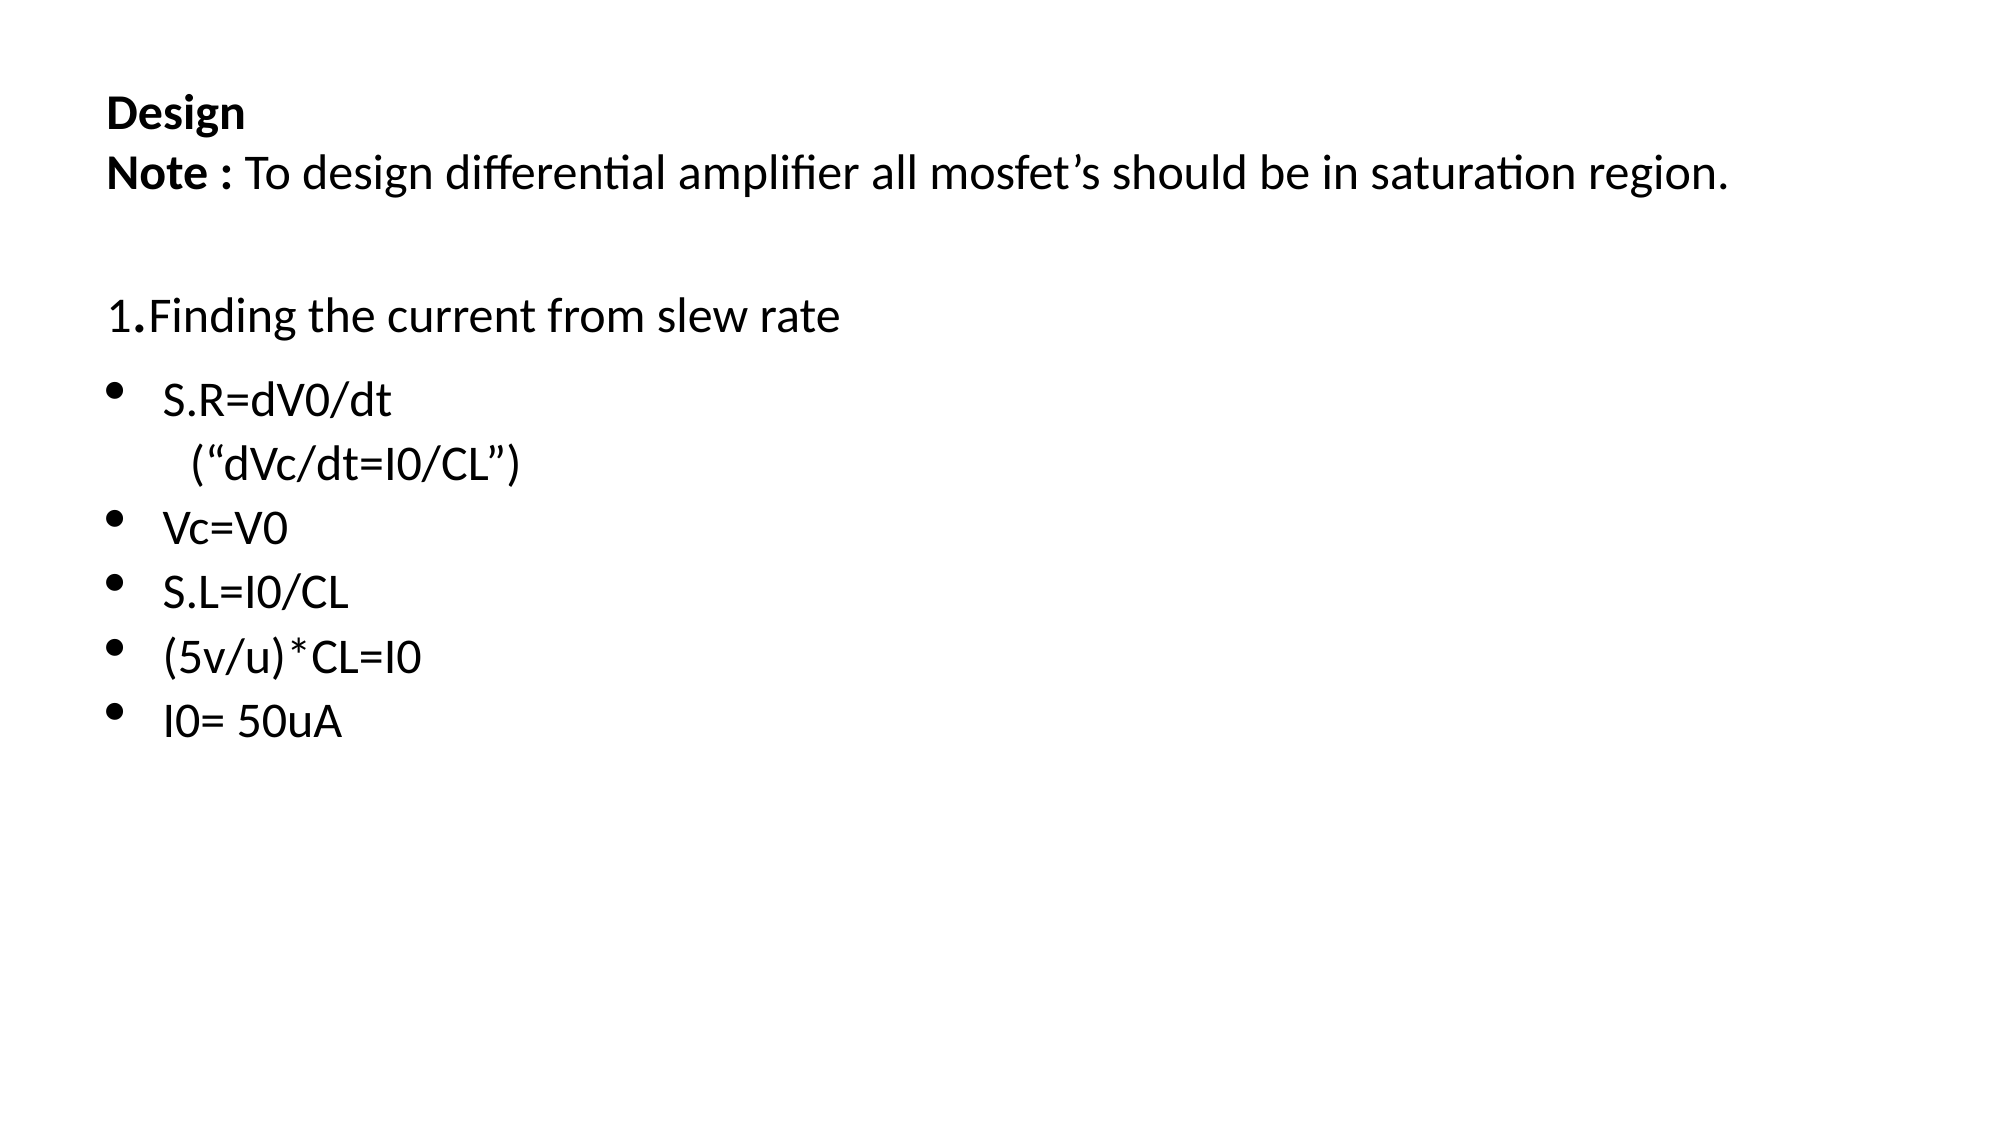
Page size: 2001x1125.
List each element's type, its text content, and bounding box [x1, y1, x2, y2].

text_box Design Note : To design differential amplifier all mosfet’s should be in saturation region. 1.Finding the current from slew rate S.R=dV0/dt (“dVc/dt=I0/CL”) Vc=V0 S.L=I0/CL (5v/u)*CL=I0 I0= 50uA [91, 72, 1944, 832]
